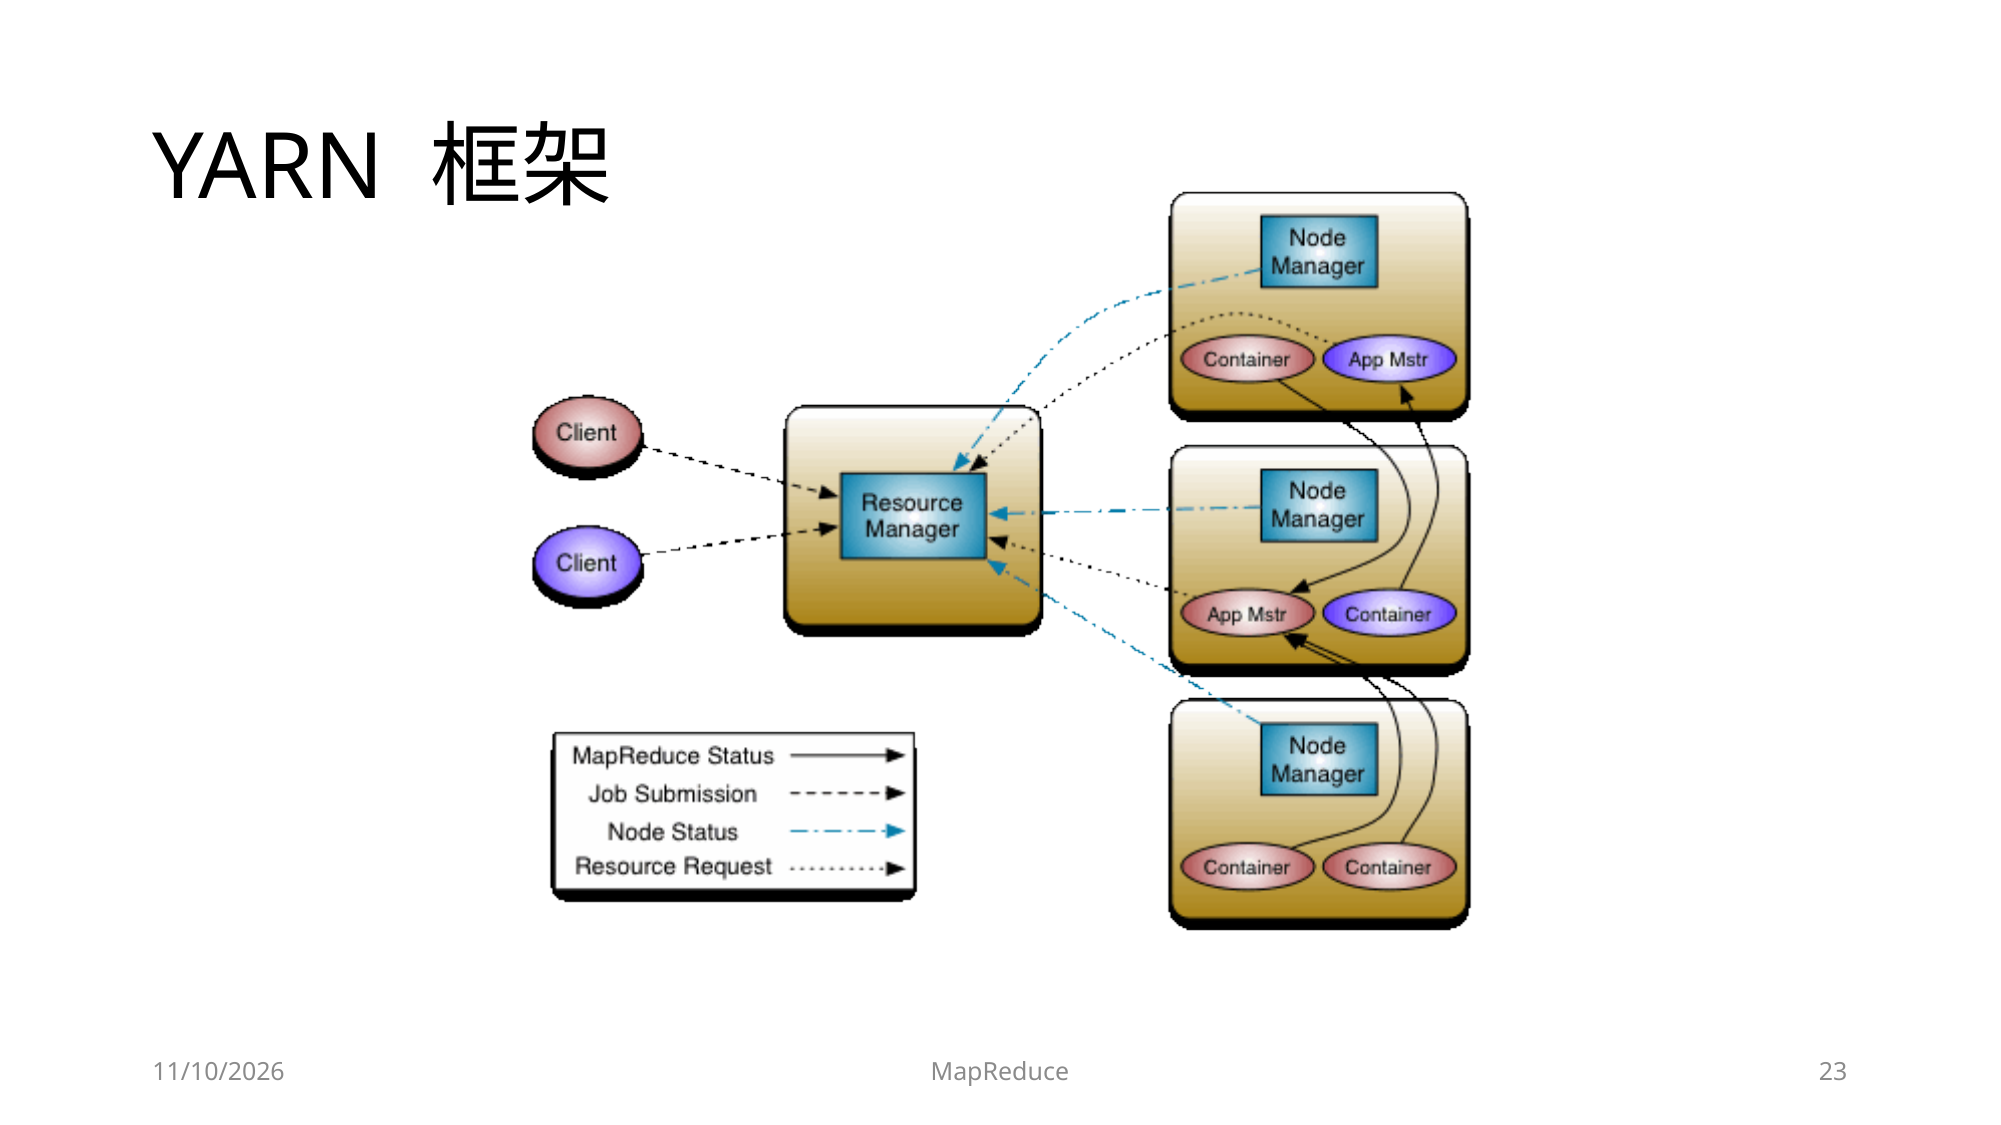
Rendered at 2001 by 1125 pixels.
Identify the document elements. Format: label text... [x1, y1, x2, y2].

slide_number 23 [1412, 1042, 1863, 1103]
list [376, 176, 1624, 949]
footer MapReduce [662, 1042, 1338, 1103]
title YARN 框架 [137, 59, 1863, 278]
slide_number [137, 1042, 588, 1103]
